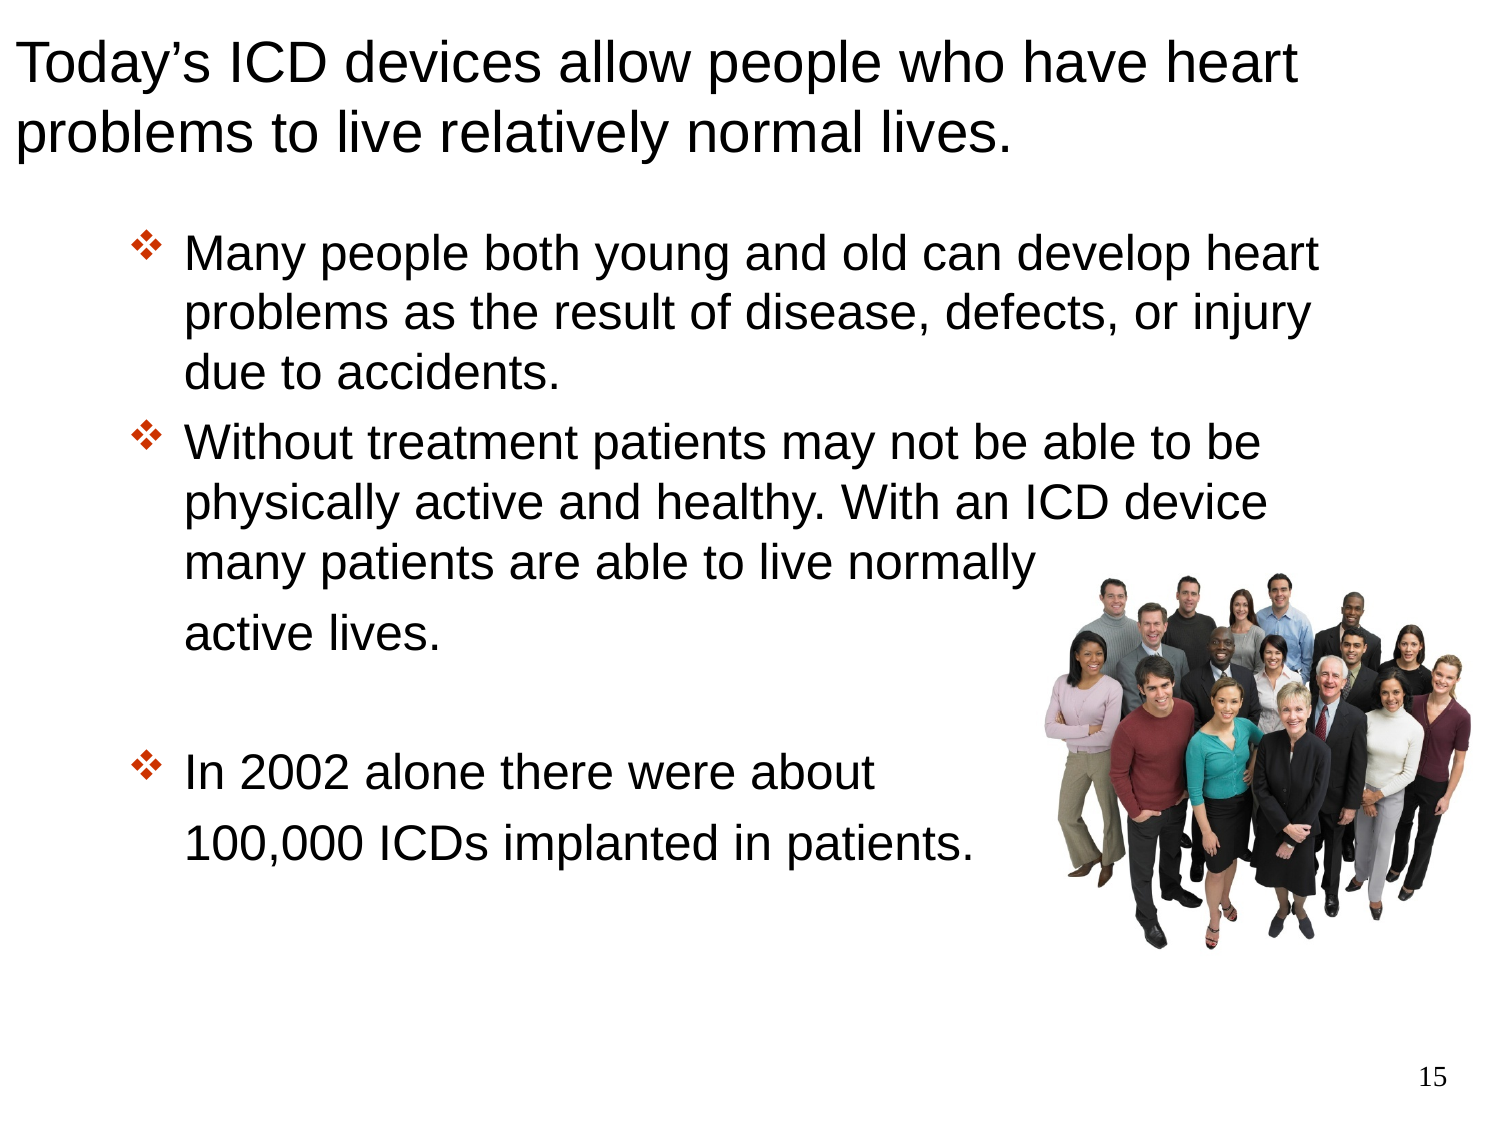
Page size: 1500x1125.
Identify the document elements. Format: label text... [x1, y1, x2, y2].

title Today’s ICD devices allow people who have heart problems to live relatively normal lives. [0, 0, 1500, 188]
picture [1024, 562, 1500, 968]
list Many people both young and old can develop heart problems as the result of disease, defects, or injury due to accidents. Without treatment patients may not be able to be physically active and healthy. With an ICD device many patients are able to live normally active lives. In 2002 alone there were about 100,000 ICDs implanted in patients. [112, 212, 1388, 975]
